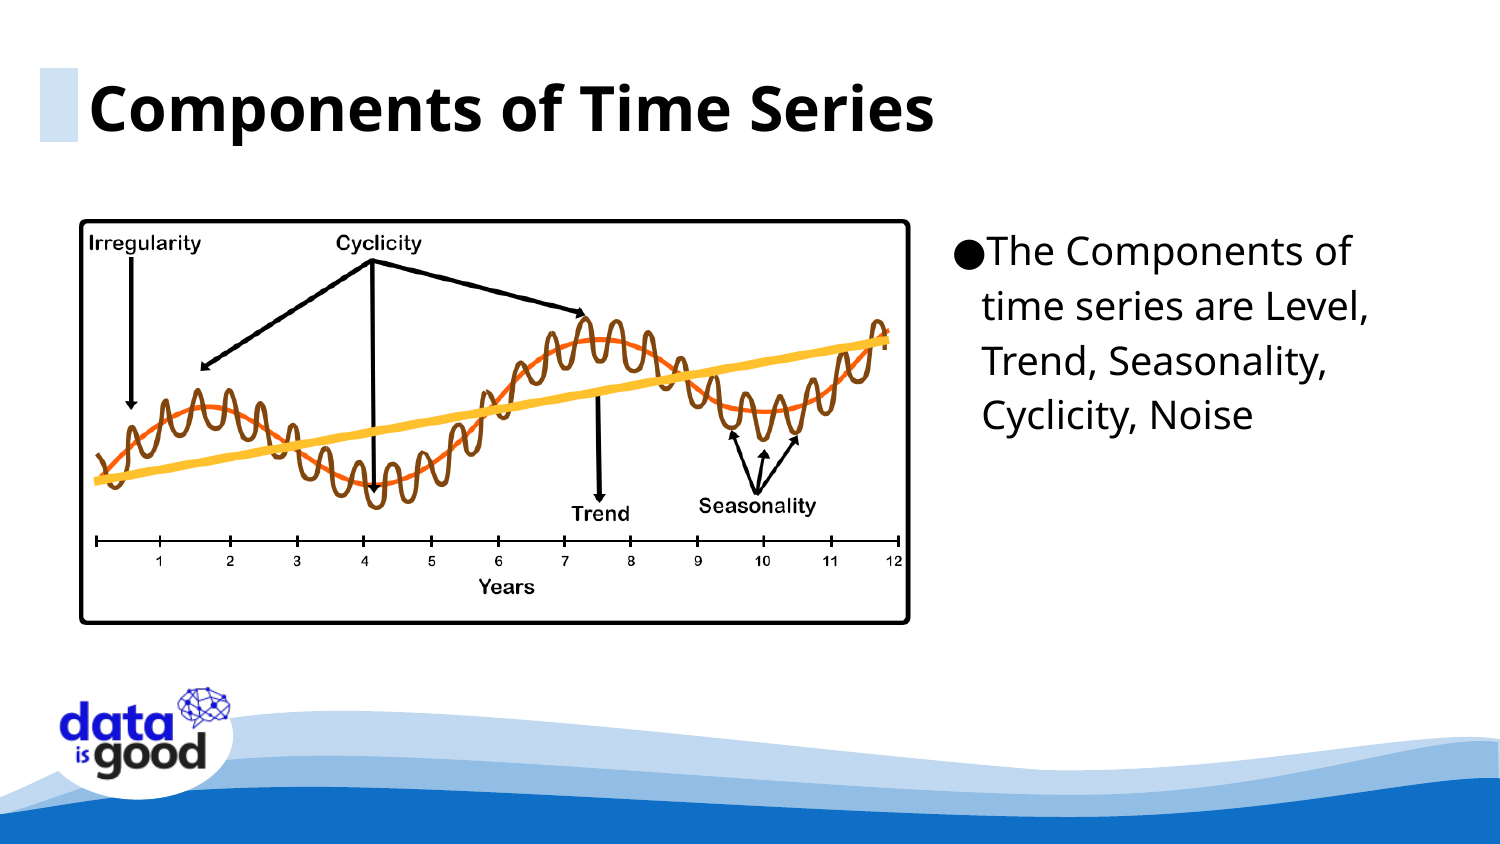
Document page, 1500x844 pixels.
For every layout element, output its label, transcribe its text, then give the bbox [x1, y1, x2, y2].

picture [58, 685, 231, 804]
picture [72, 213, 917, 631]
text_box Components of Time Series [83, 62, 1373, 148]
text_box The Components of time series are Level, Trend, Seasonality, Cyclicity, Noise [946, 213, 1431, 435]
